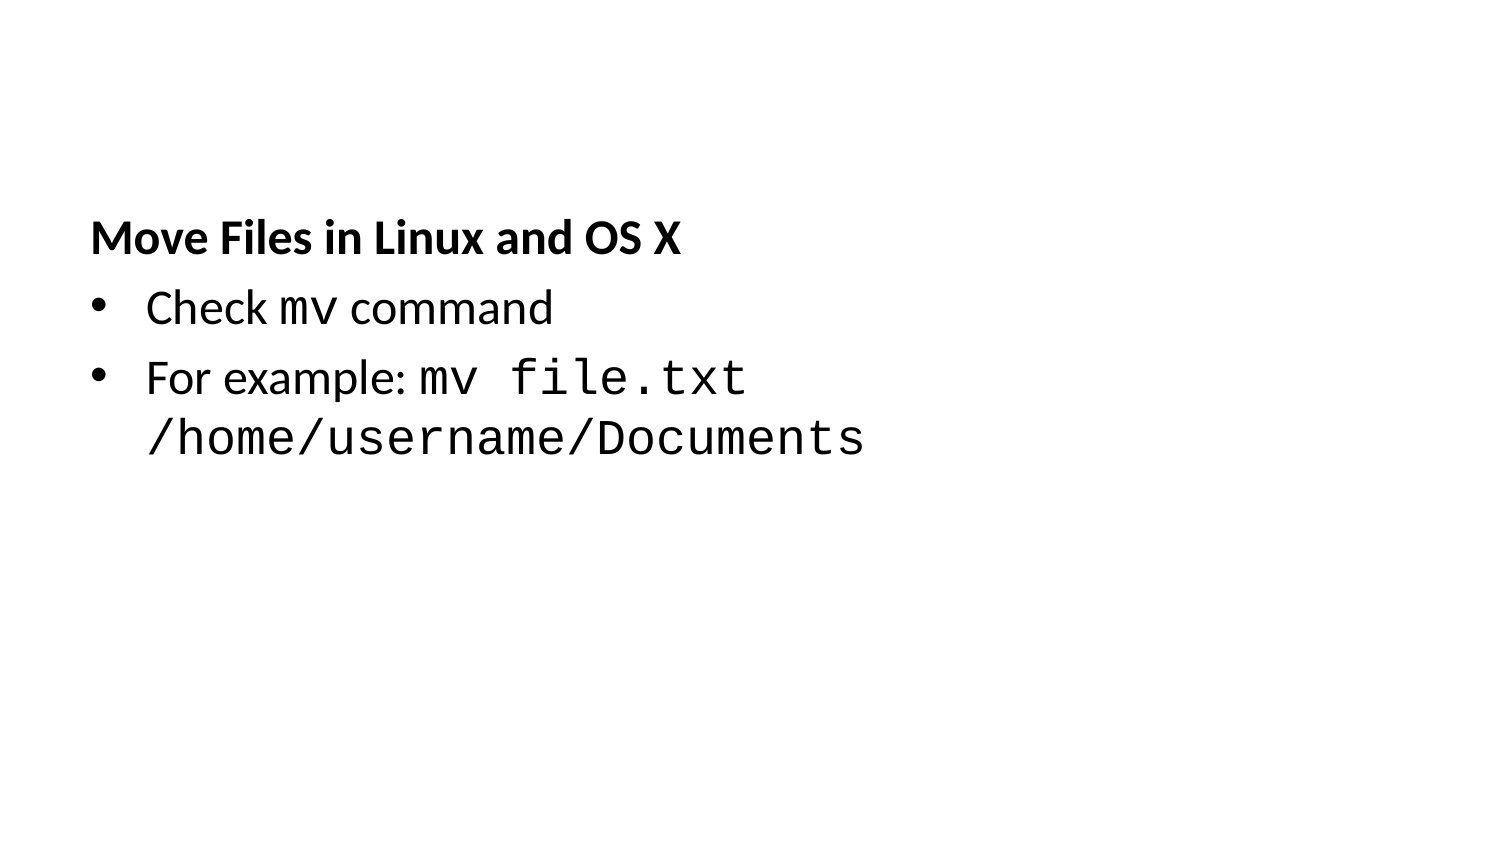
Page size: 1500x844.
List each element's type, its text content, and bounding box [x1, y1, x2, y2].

list Move Files in Linux and OS X Check mv command For example: mv file.txt /home/username/Documents [75, 196, 1425, 754]
